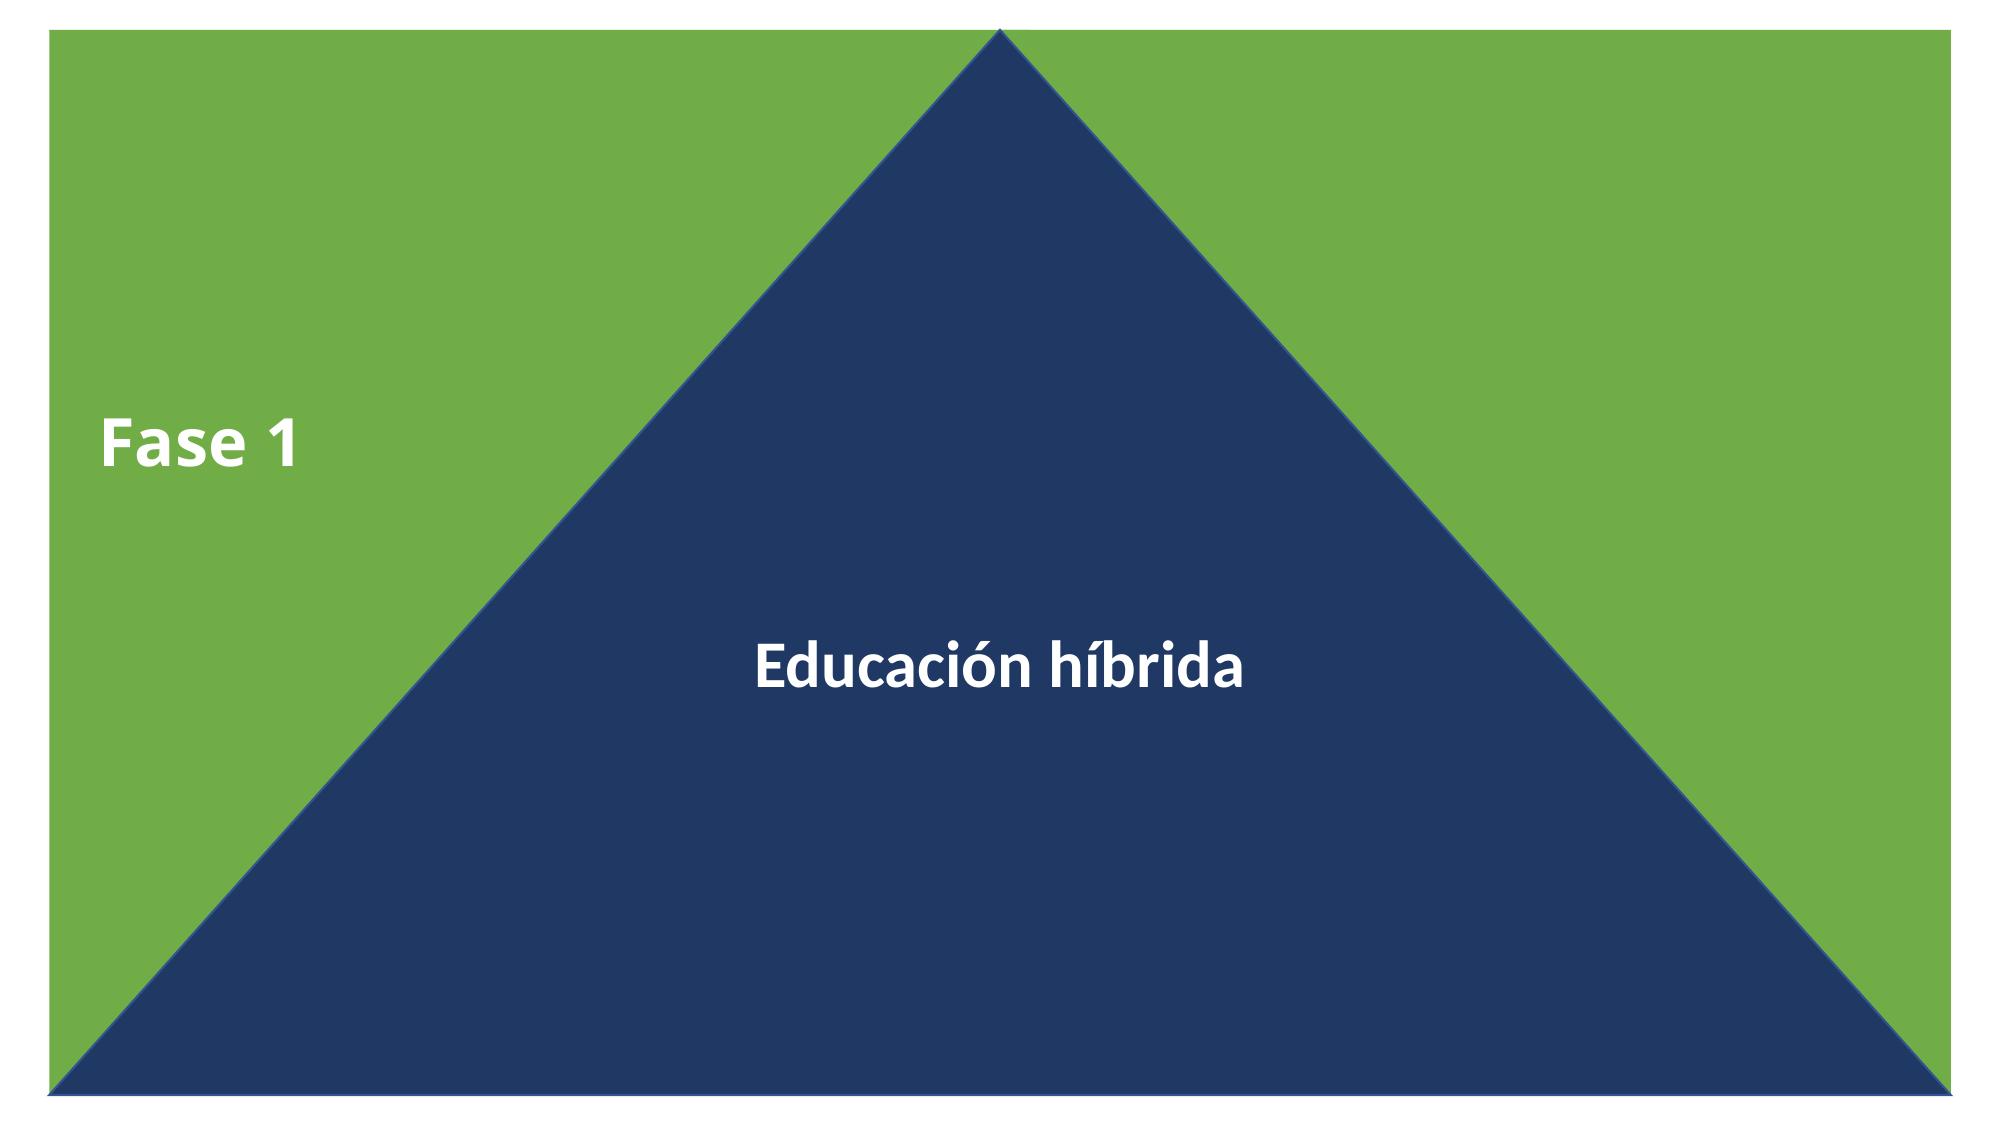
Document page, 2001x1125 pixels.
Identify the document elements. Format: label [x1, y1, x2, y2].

text_box [49, 29, 1951, 1095]
